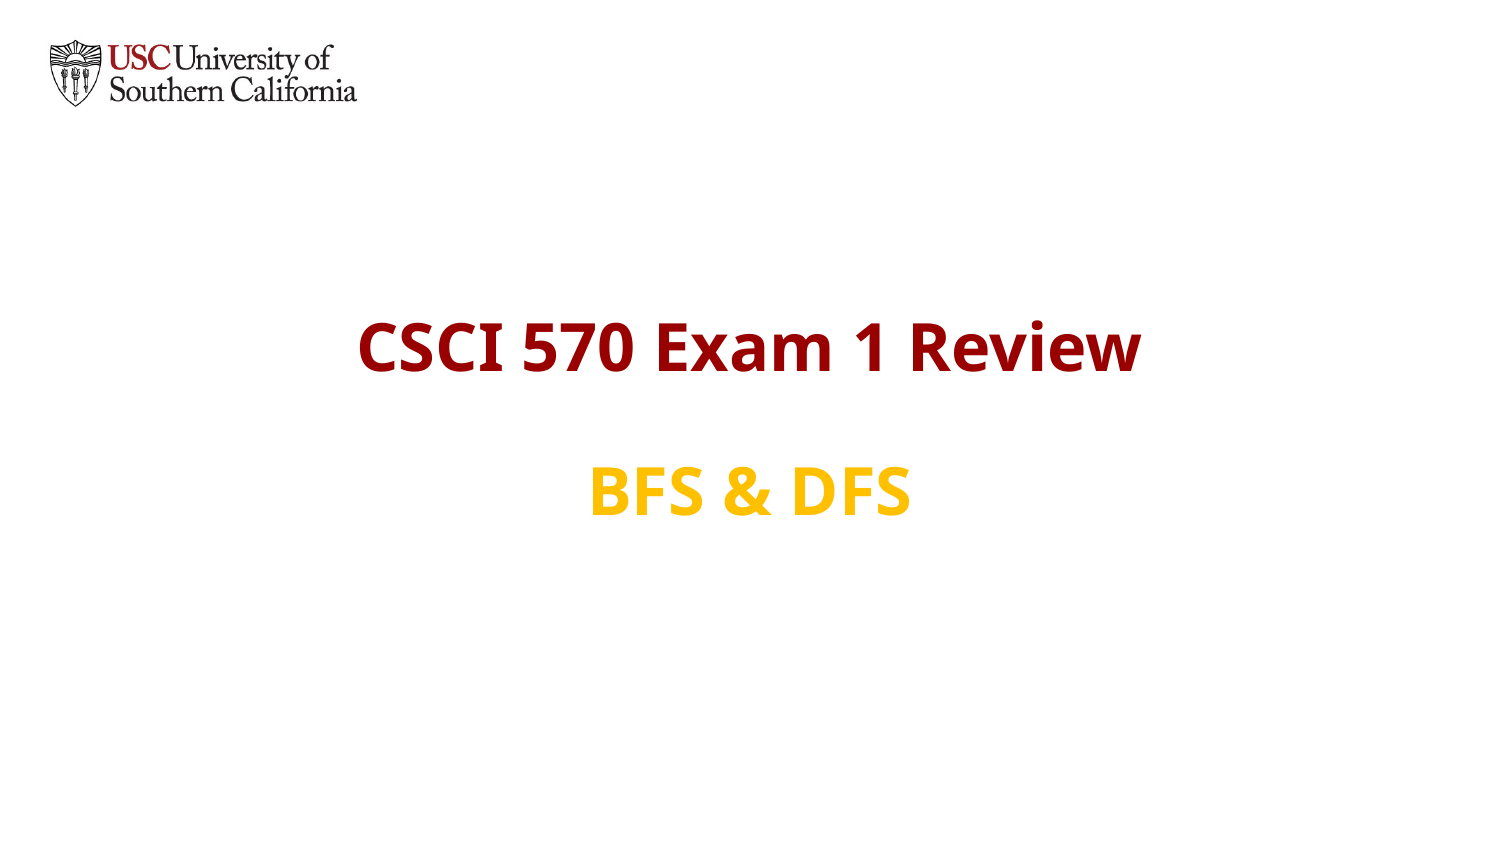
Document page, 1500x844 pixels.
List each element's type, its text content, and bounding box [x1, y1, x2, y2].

title CSCI 570 Exam 1 Review BFS & DFS [98, 329, 1402, 515]
picture [20, 15, 388, 131]
